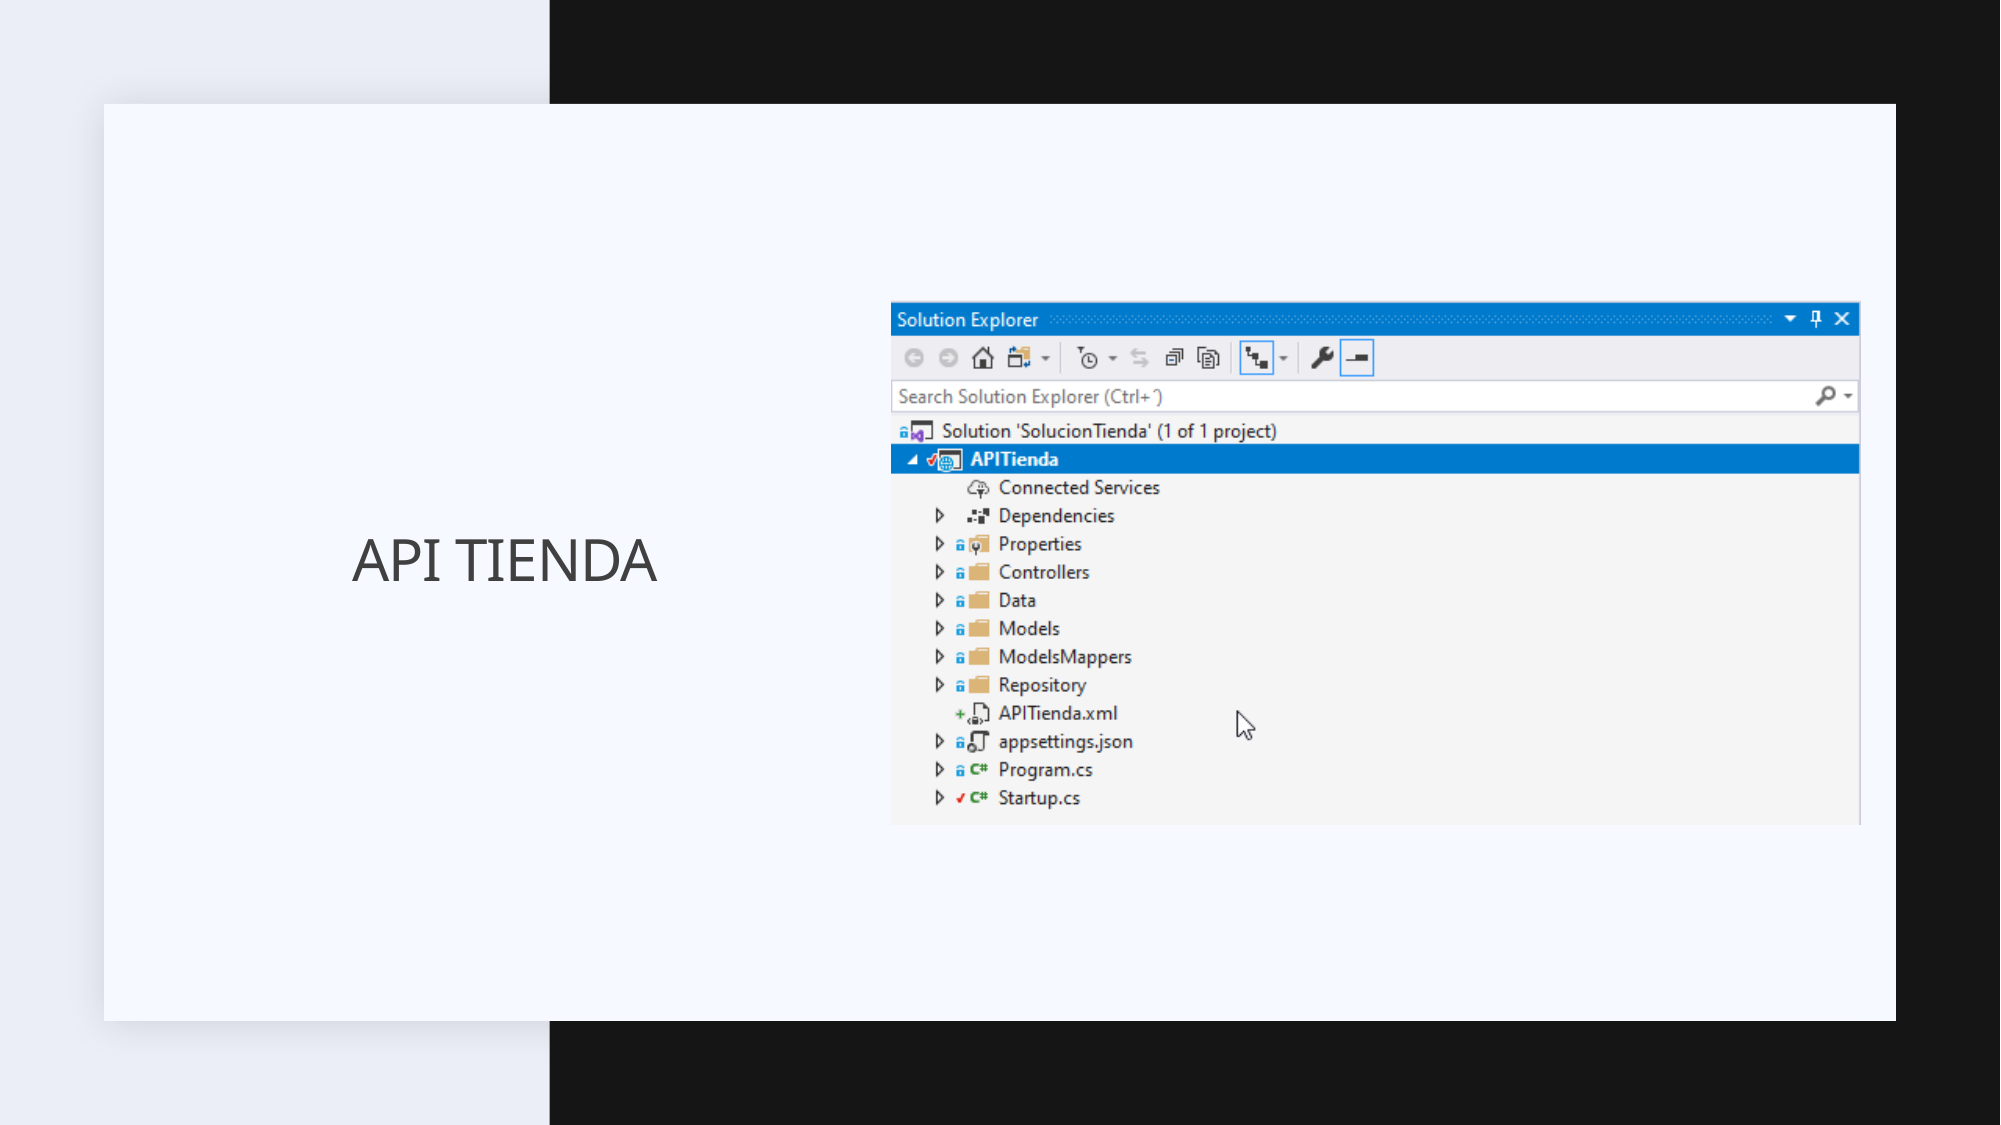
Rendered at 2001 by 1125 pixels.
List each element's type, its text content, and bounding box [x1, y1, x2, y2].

title API Tienda [104, 514, 888, 611]
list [891, 300, 1861, 825]
